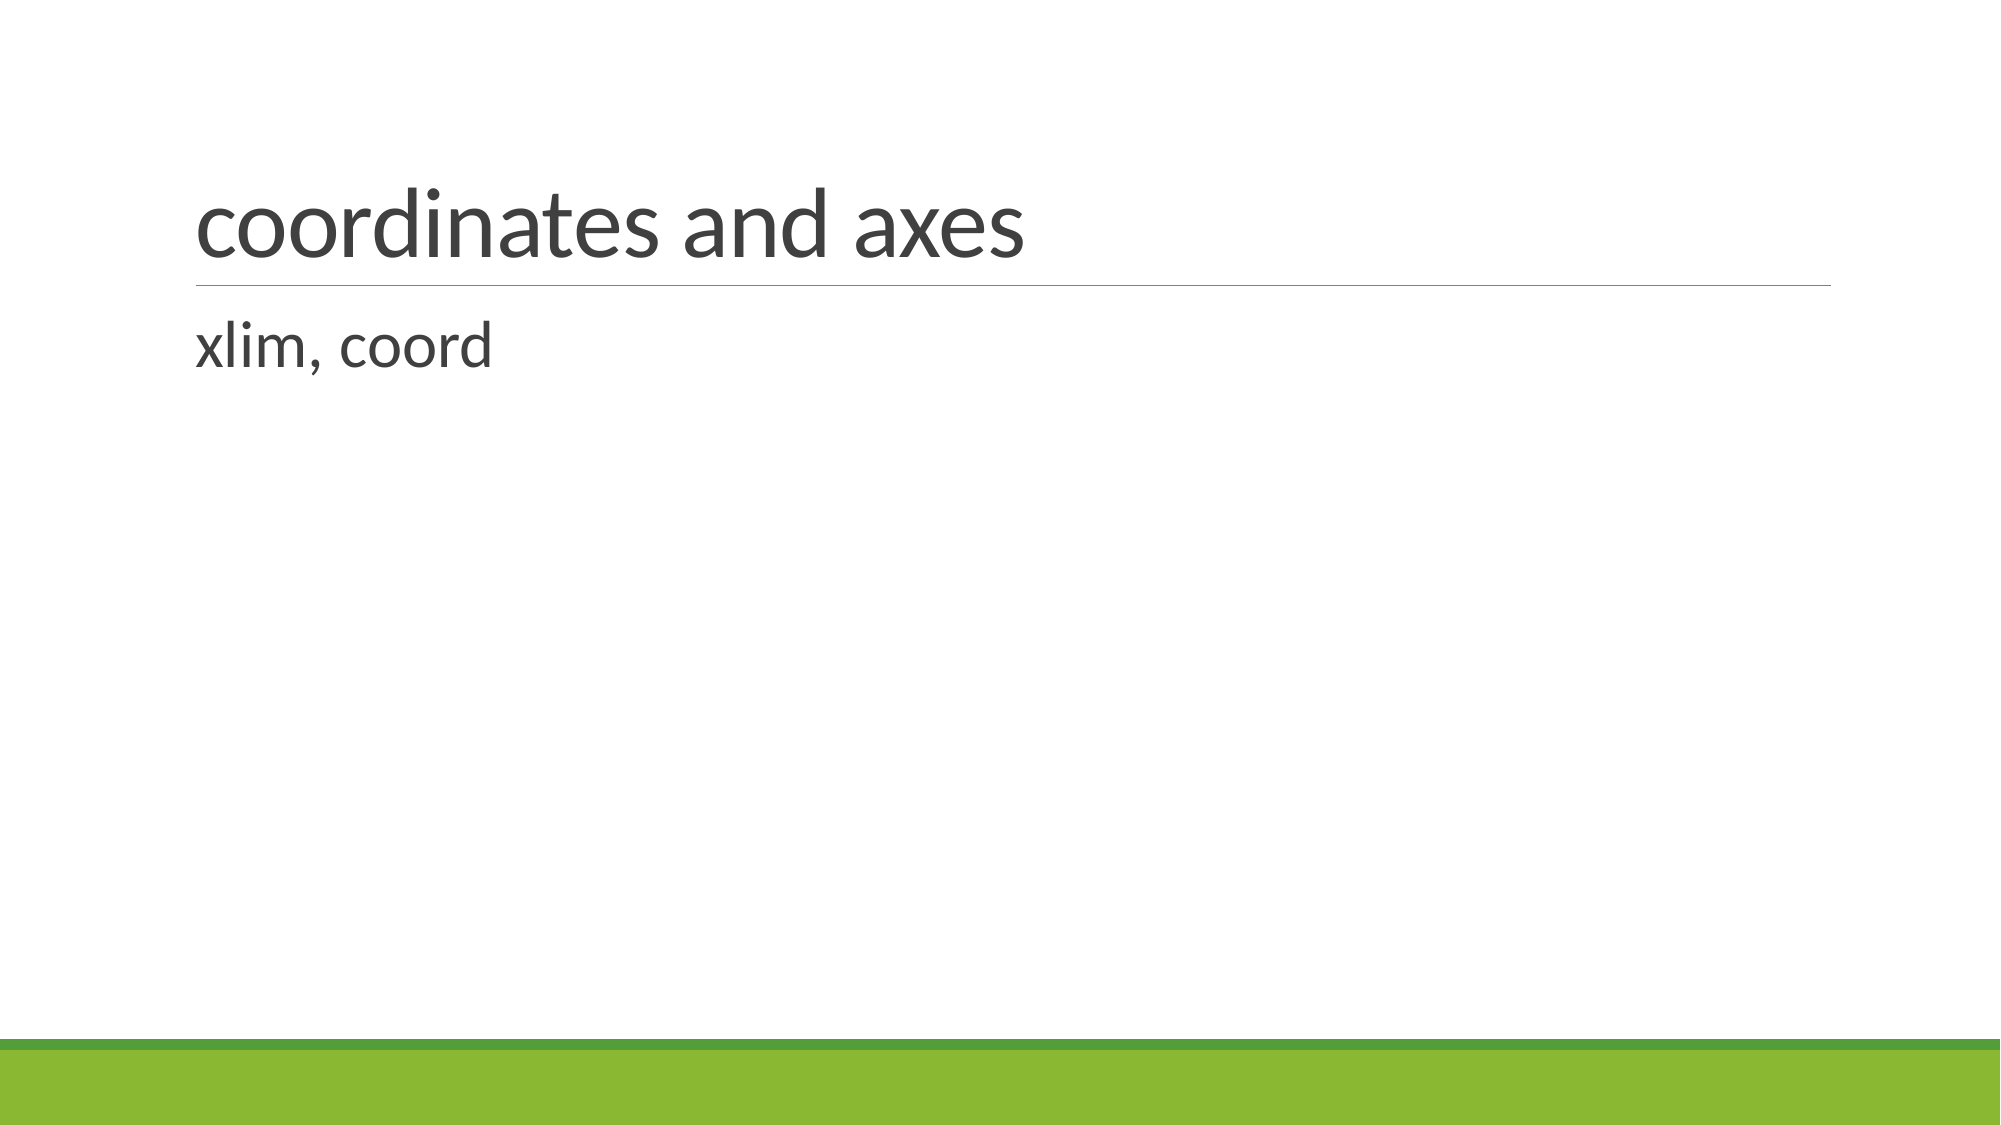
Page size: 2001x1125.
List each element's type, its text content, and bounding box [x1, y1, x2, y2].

list xlim, coord [180, 302, 1830, 963]
title coordinates and axes [180, 47, 1830, 285]
